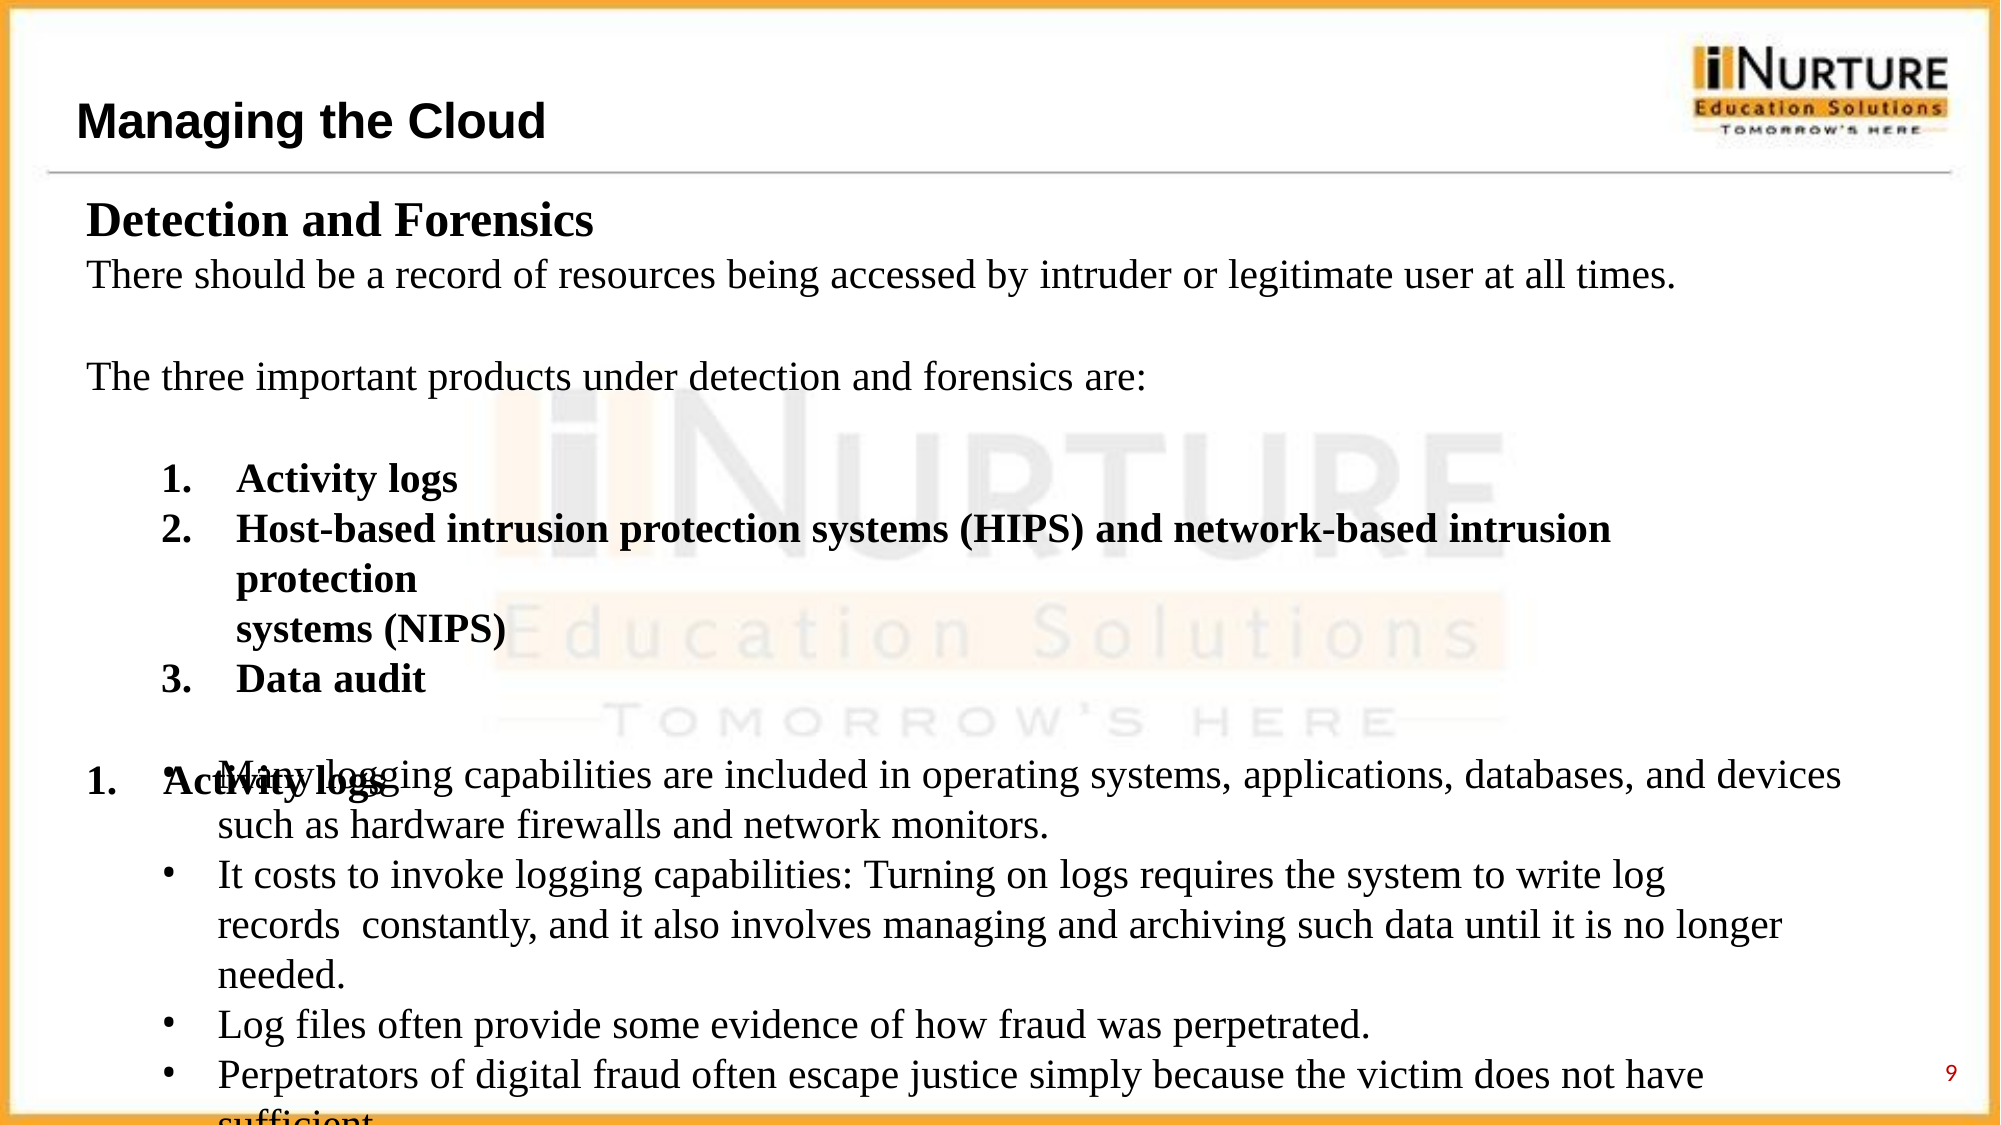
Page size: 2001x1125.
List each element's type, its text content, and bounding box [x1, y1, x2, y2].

text_box Detection and Forensics There should be a record of resources being accessed by intruder or legitimate user at all times. The three important products under detection and forensics are: Activity logs Host-based intrusion protection systems (HIPS) and network-based intrusion protection systems (NIPS) Data audit 1. Activity logs [84, 184, 1801, 803]
text_box 9 [1942, 1054, 1960, 1087]
title Managing the Cloud [73, 86, 549, 276]
picture [0, 0, 2000, 1125]
text_box Many logging capabilities are included in operating systems, applications, databases, and devices such as hardware firewalls and network monitors. It costs to invoke logging capabilities: Turning on logs requires the system to write log records constantly, and it also involves managing and archiving such data until it is no longer needed. Log files often provide some evidence of how fraud was perpetrated. Perpetrators of digital fraud often escape justice simply because the victim does not have sufficient evidence to prove what they did. [159, 744, 1866, 1125]
